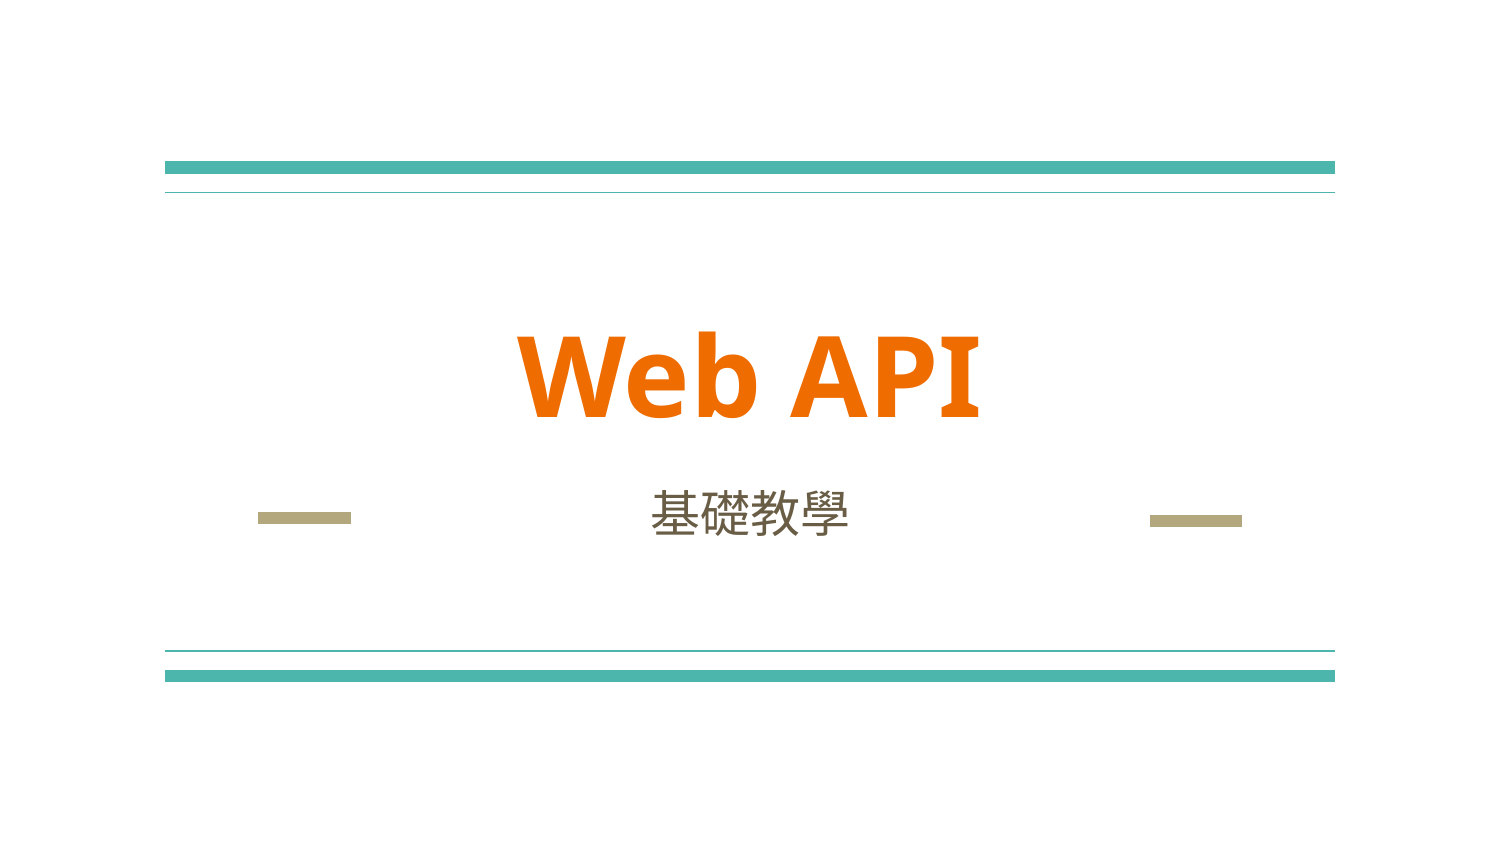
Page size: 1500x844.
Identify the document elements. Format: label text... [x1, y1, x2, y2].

subtitle 基礎教學 [350, 467, 1150, 598]
title Web API [164, 287, 1336, 456]
